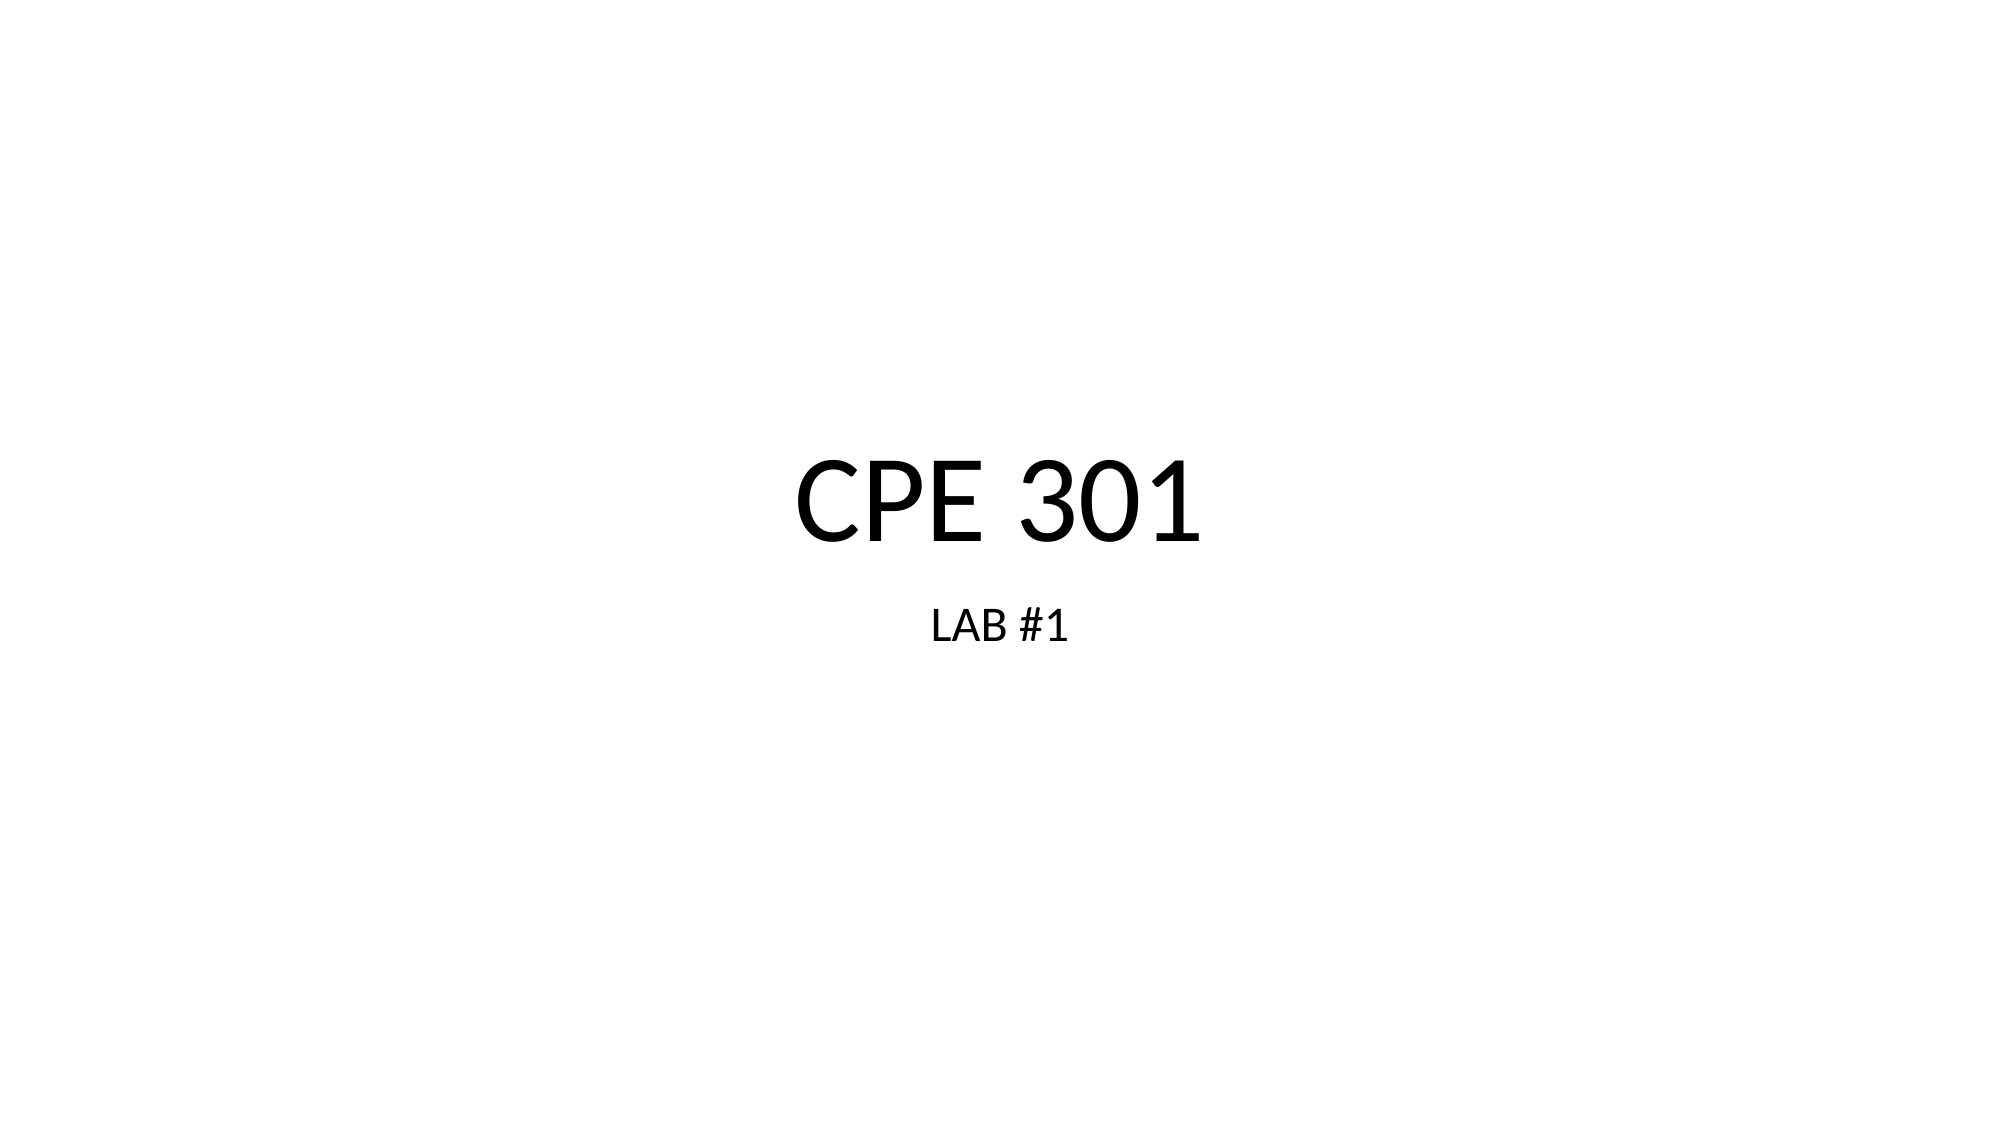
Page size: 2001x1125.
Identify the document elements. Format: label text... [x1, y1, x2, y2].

subtitle LAB #1 [249, 590, 1750, 863]
title CPE 301 [249, 184, 1750, 576]
